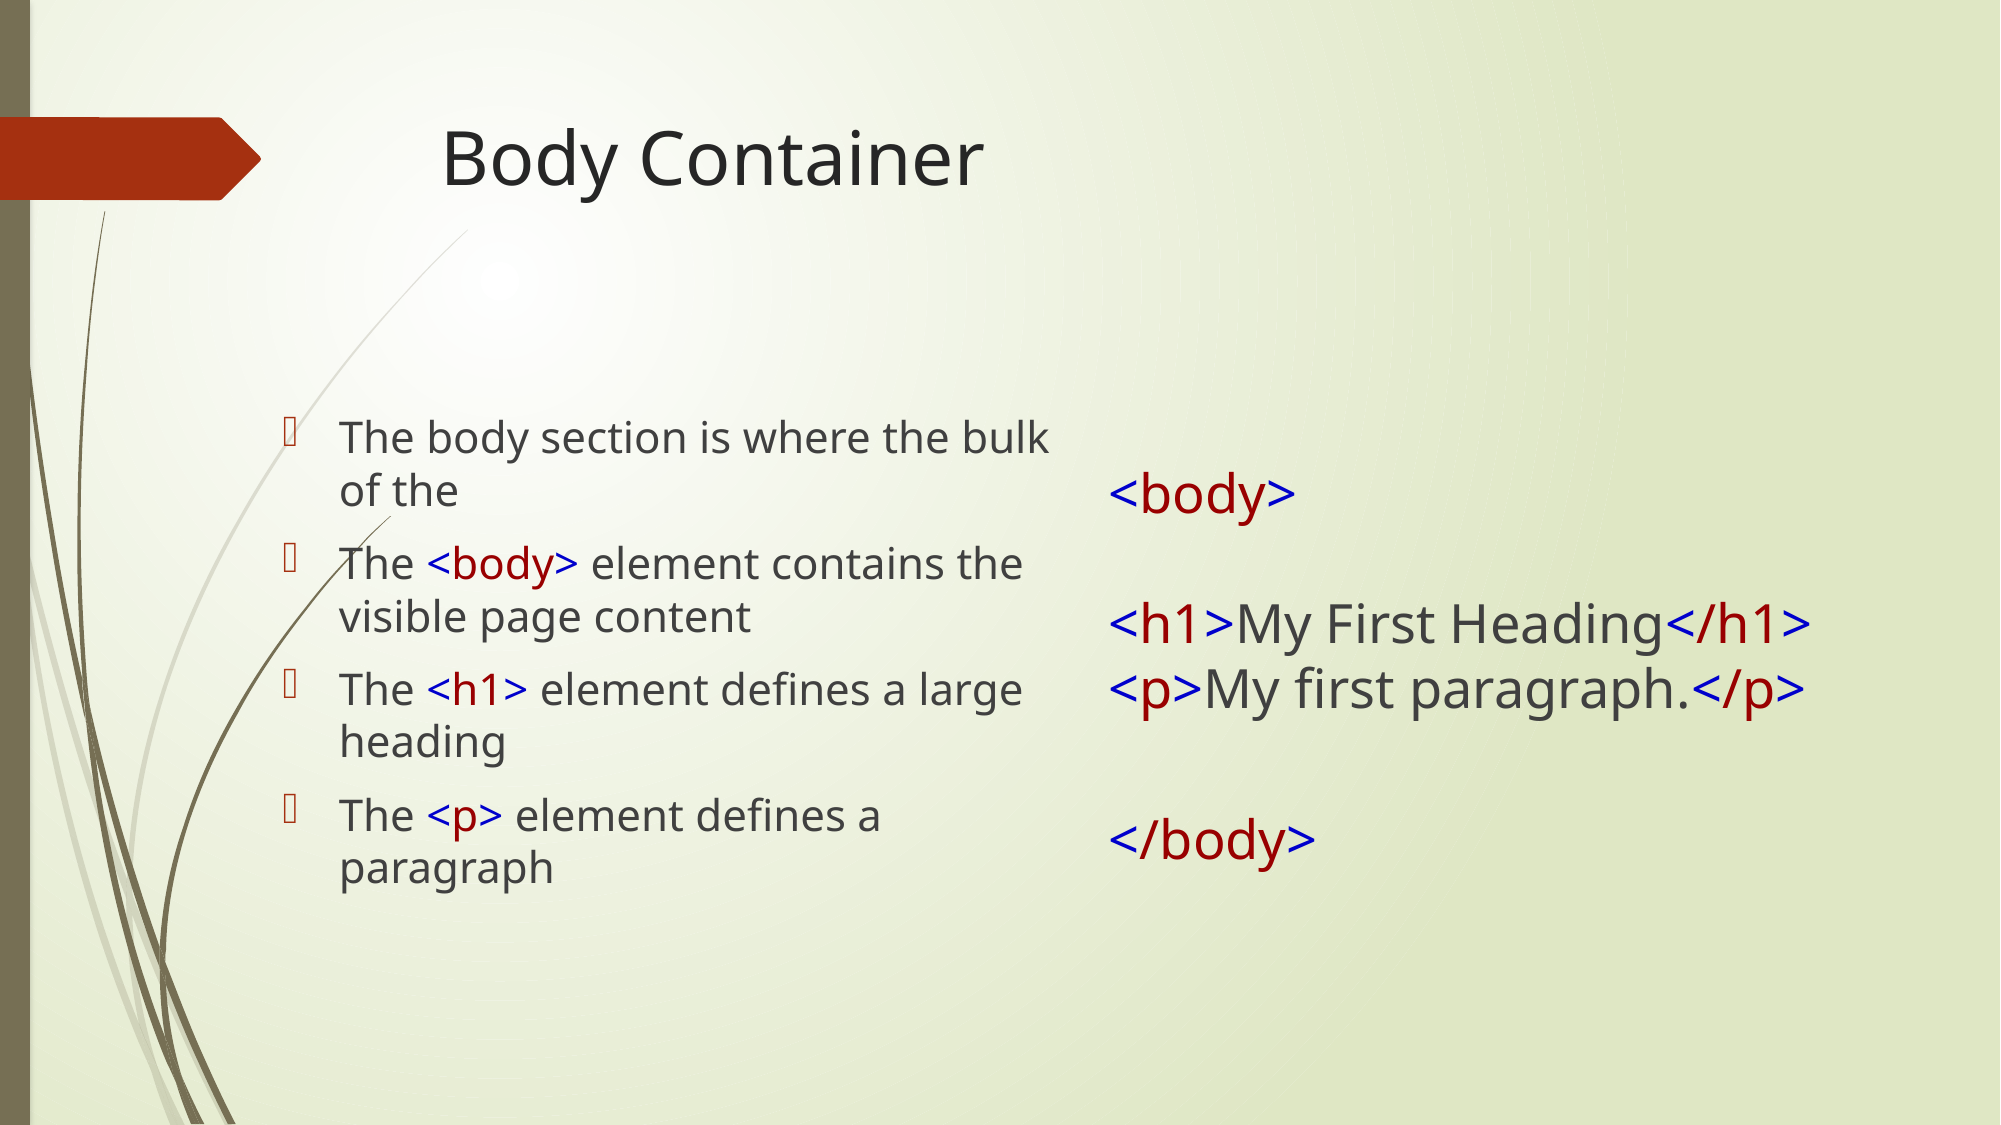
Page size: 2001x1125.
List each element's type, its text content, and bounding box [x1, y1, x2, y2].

list <body> <h1>My First Heading</h1> <p>My first paragraph.</p> </body> [1093, 336, 1888, 993]
list The body section is where the bulk of the The <body> element contains the visible page content The <h1> element defines a large heading The <p> element defines a paragraph [267, 336, 1066, 1032]
title Body Container [425, 102, 1888, 313]
